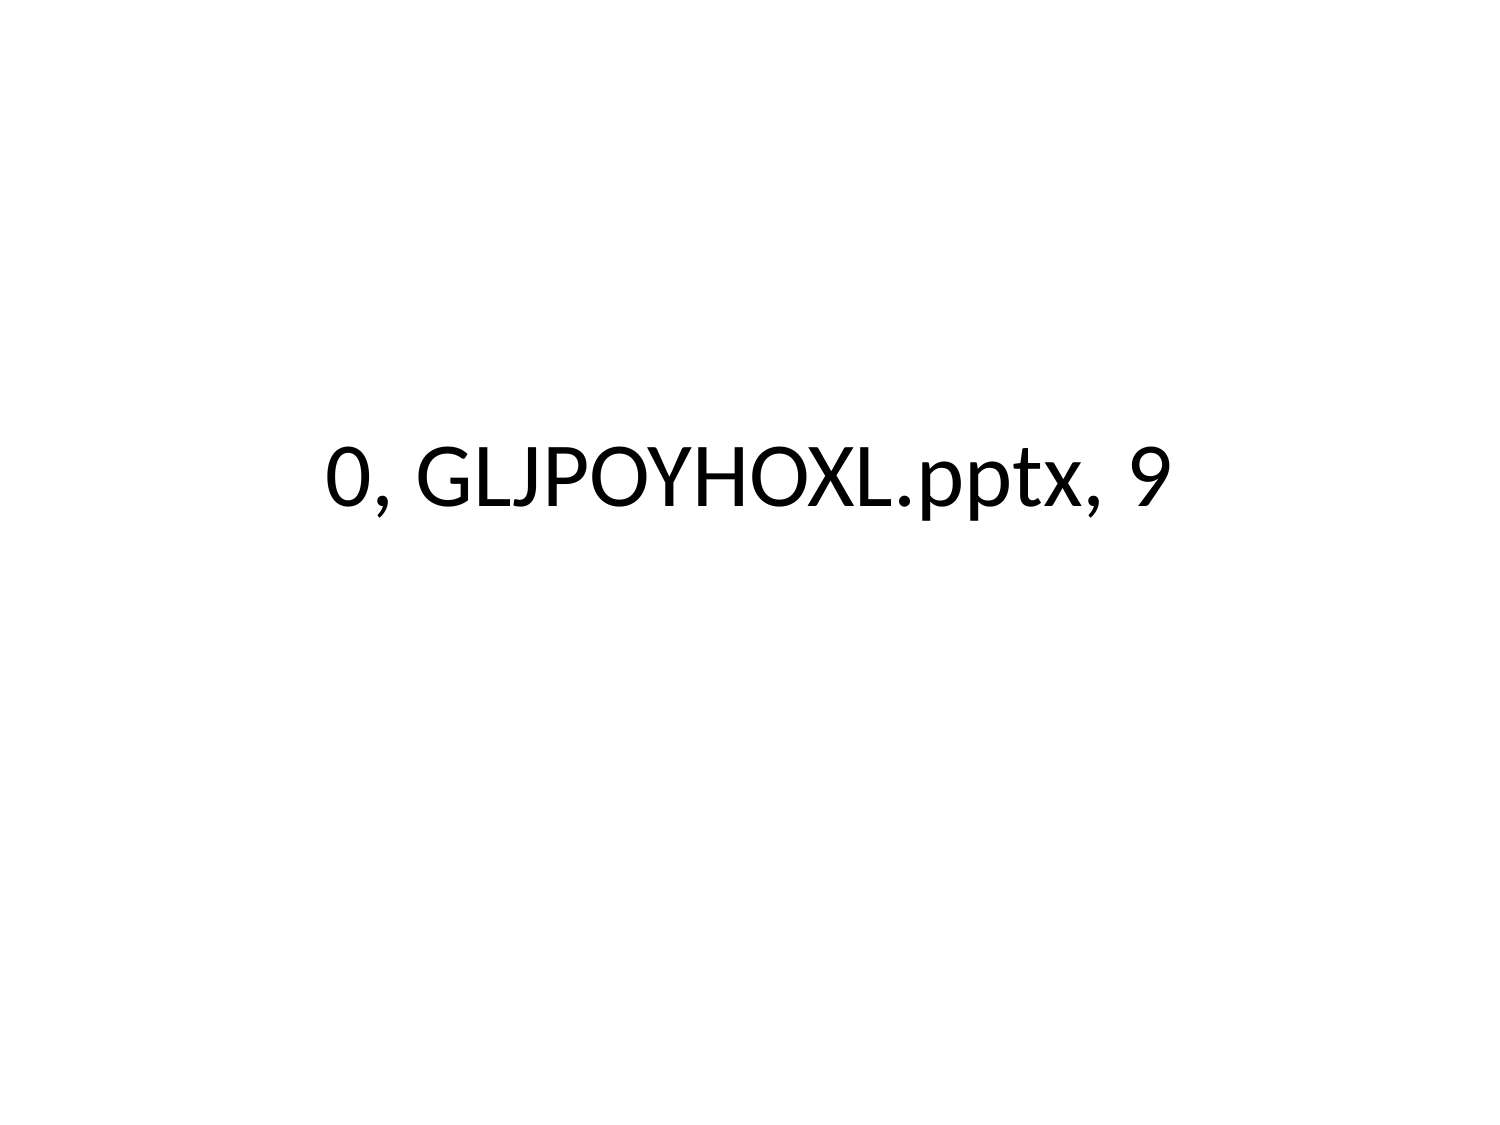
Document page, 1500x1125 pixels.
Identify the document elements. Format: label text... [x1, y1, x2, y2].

title 0, GLJPOYHOXL.pptx, 9 [112, 349, 1388, 591]
